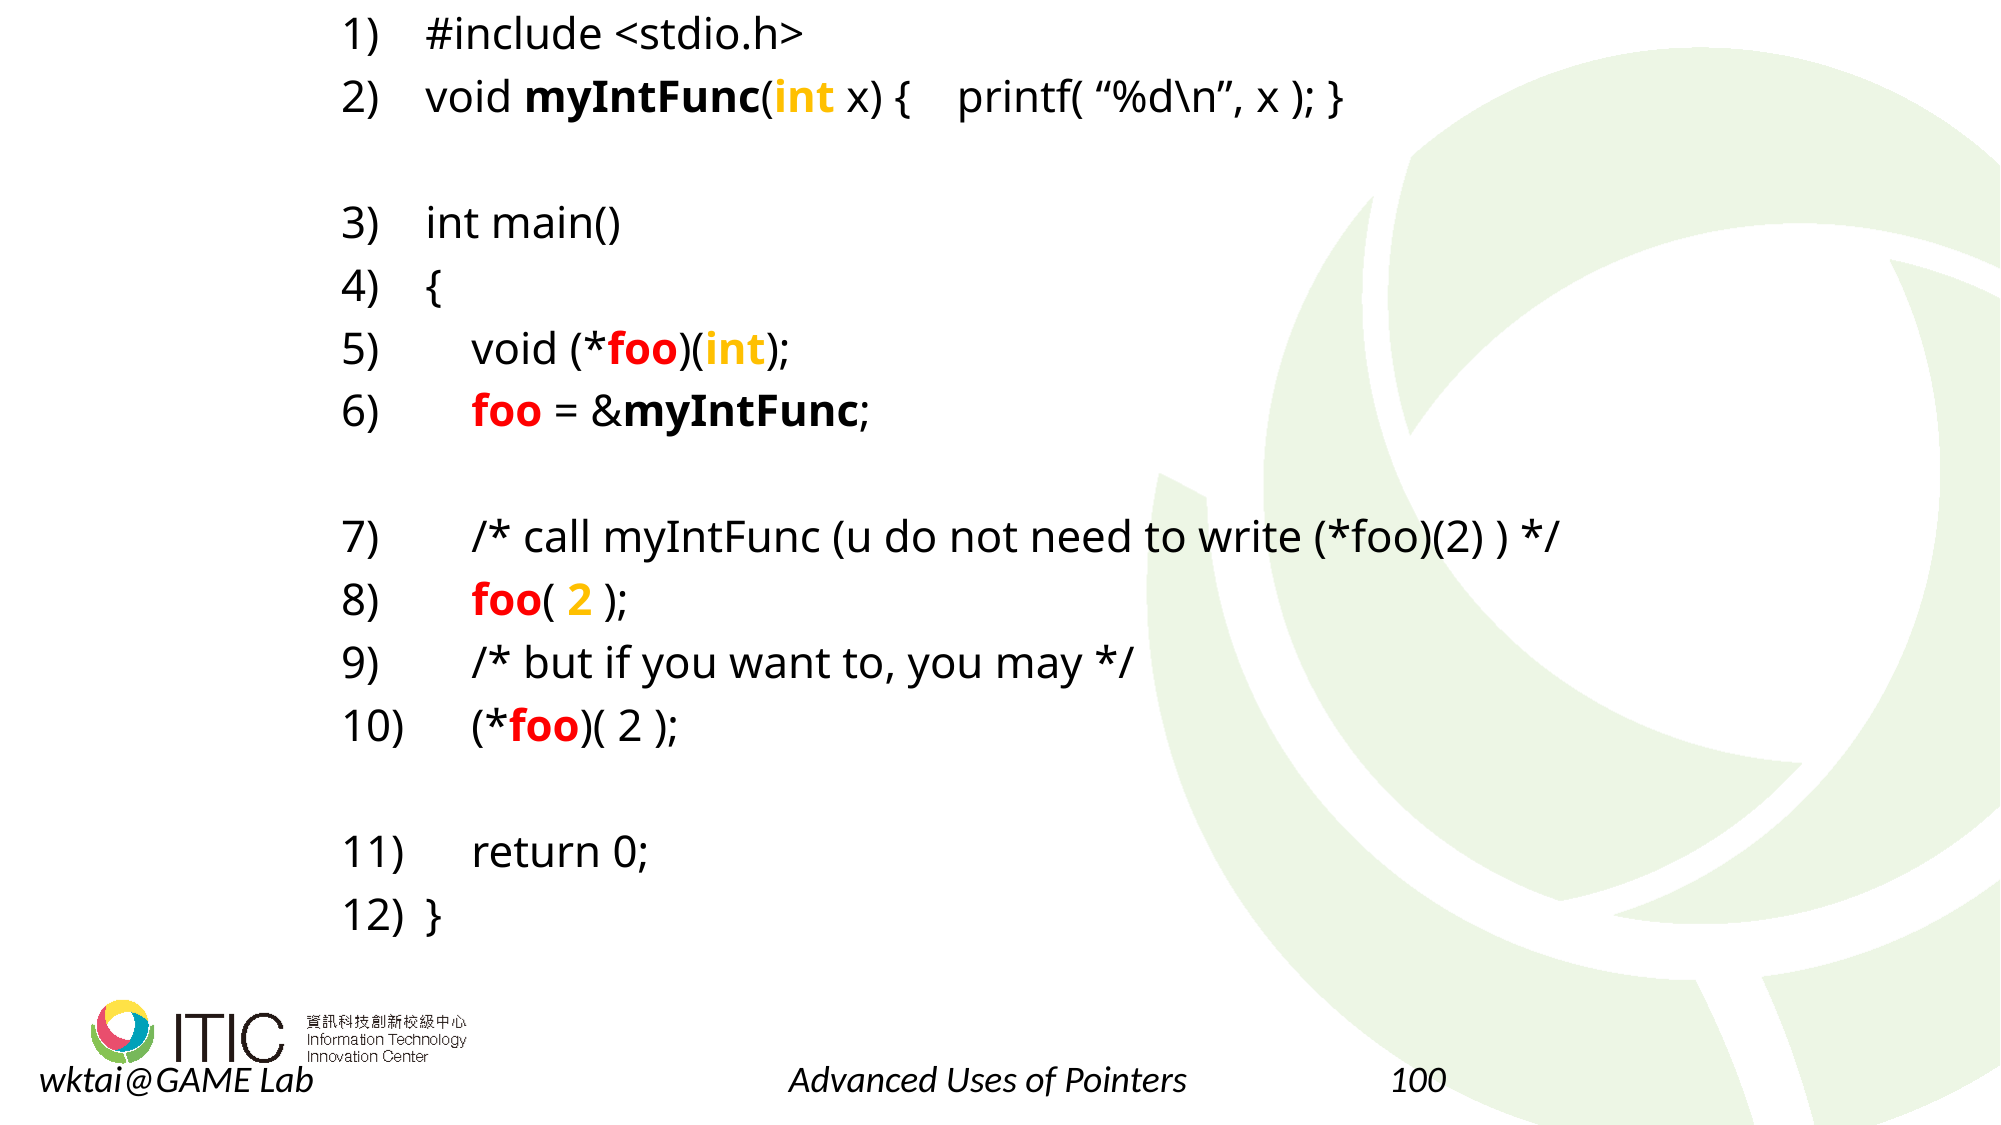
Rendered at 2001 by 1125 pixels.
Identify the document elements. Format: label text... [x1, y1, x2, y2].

list #include <stdio.h> void myIntFunc(int x) { printf( “%d\n”, x ); } int main() { void (*foo)(int); foo = &myIntFunc; /* call myIntFunc (u do not need to write (*foo)(2) ) */ foo( 2 ); /* but if you want to, you may */ (*foo)( 2 ); return 0; } [314, 4, 1721, 1071]
picture [0, 0, 2001, 1125]
